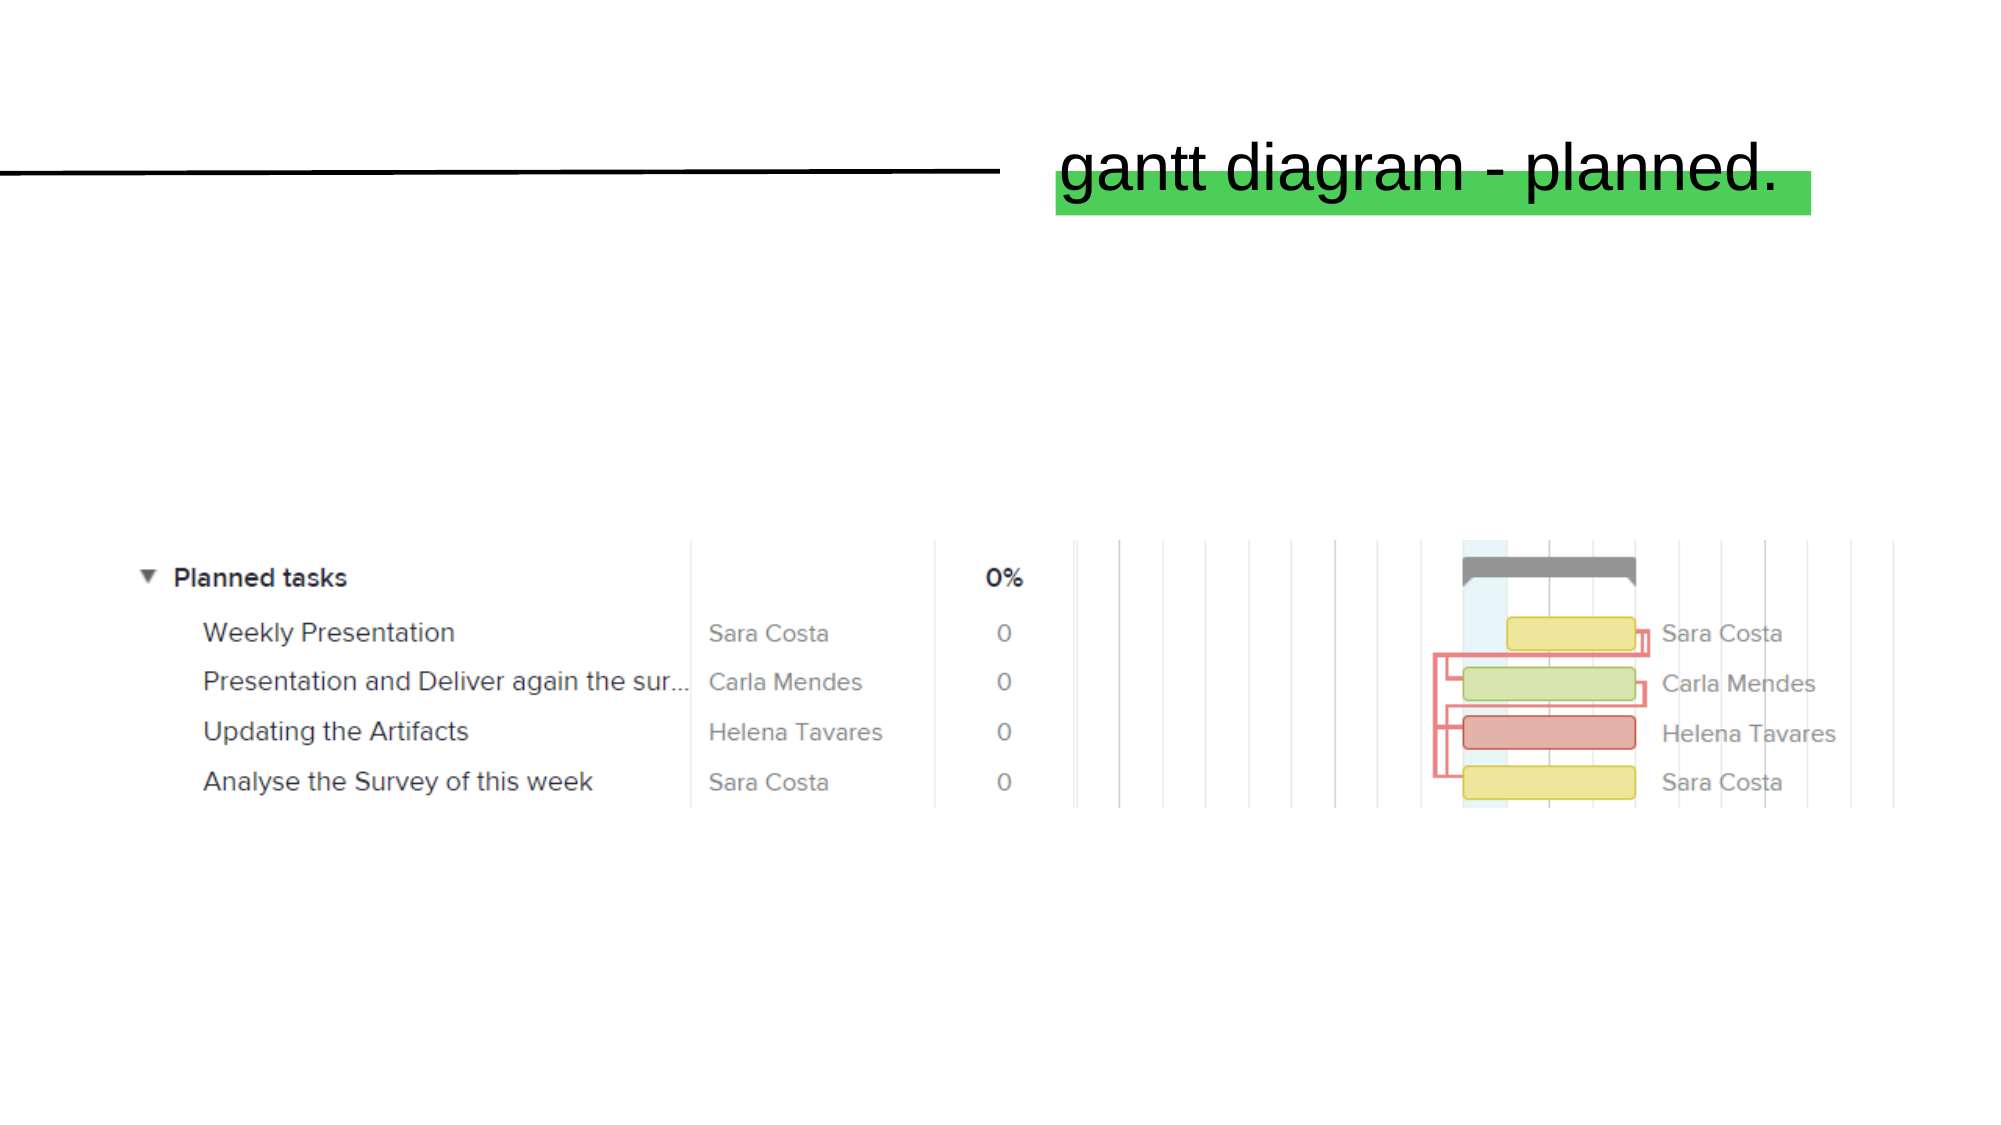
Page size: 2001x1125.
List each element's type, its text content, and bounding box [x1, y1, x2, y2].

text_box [0, 170, 1001, 174]
title gantt diagram - planned. [1044, 59, 1863, 278]
picture [104, 540, 1896, 808]
